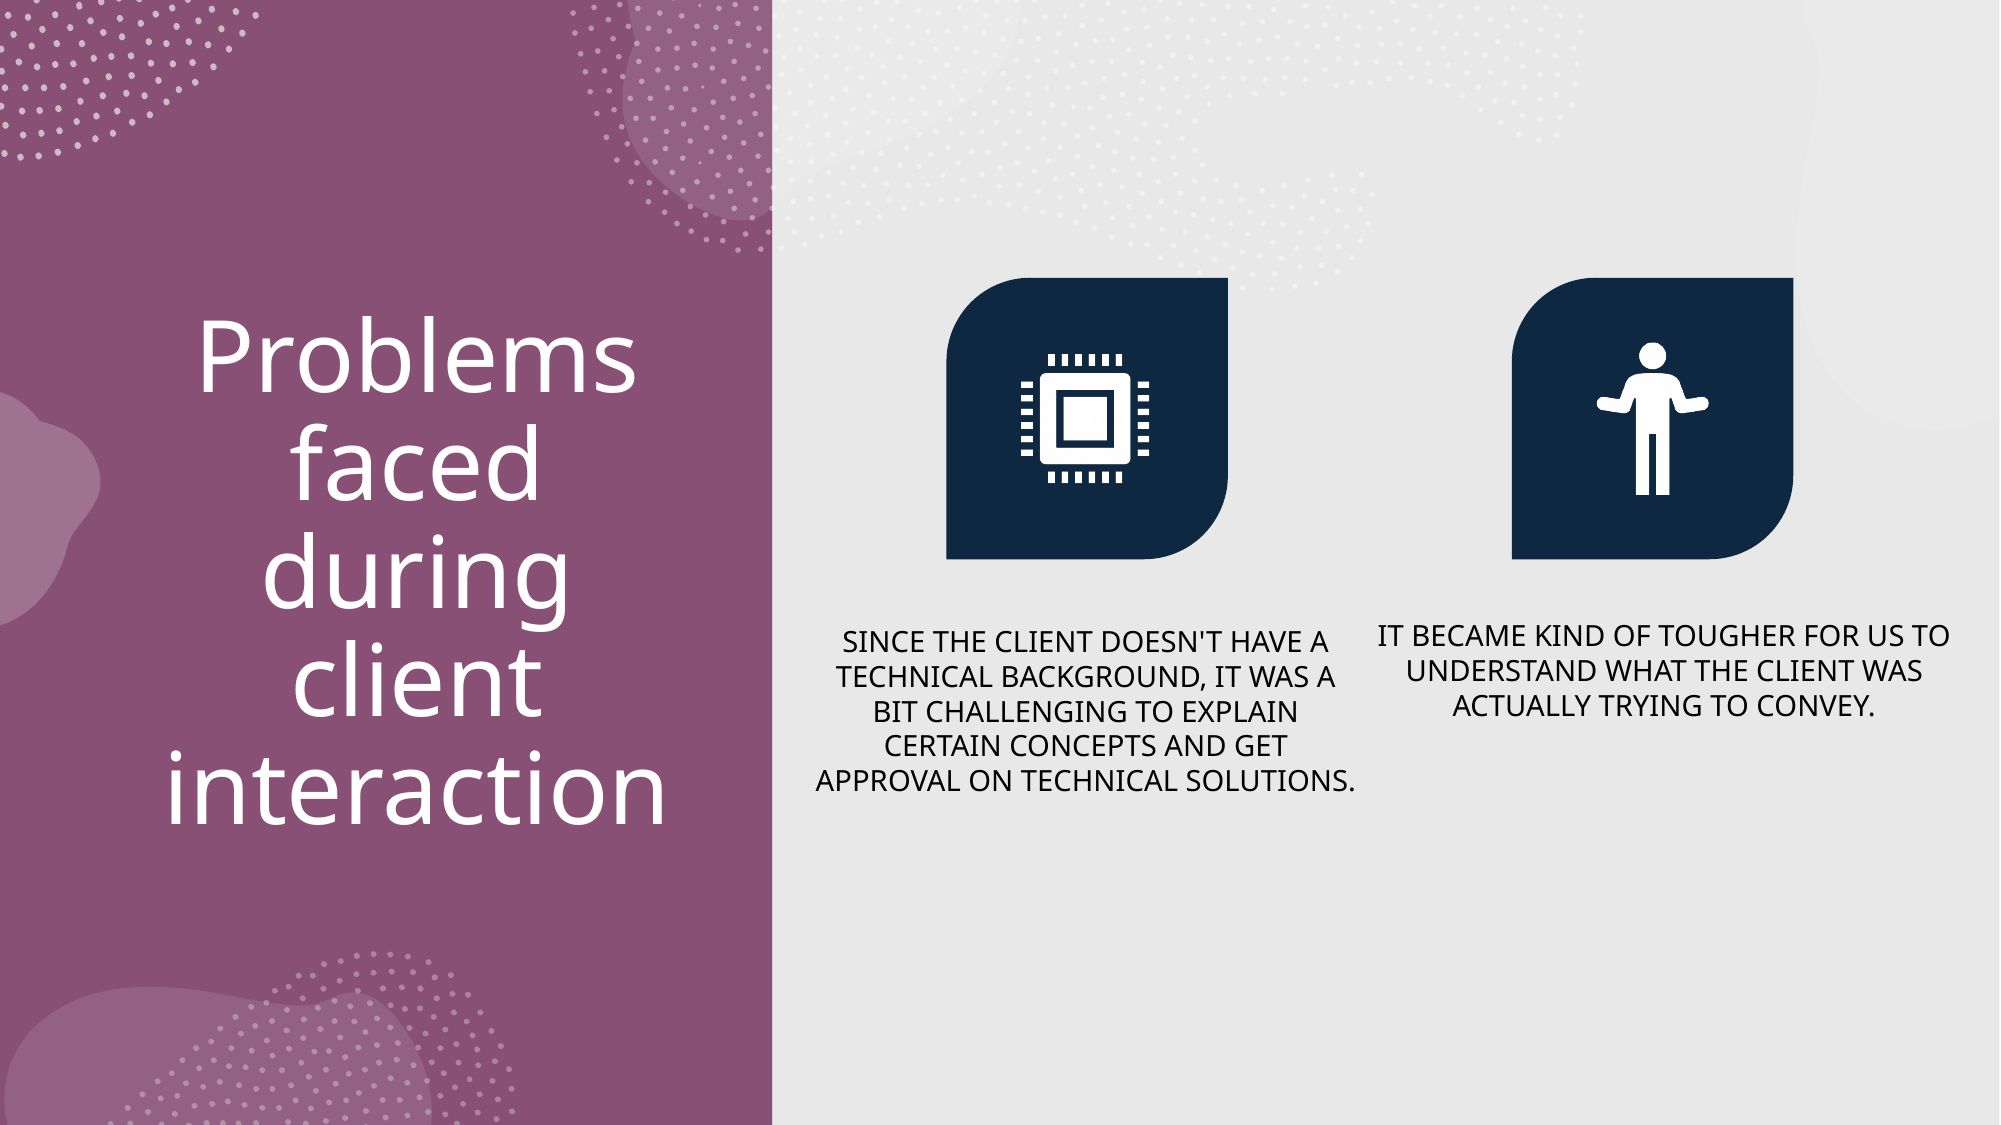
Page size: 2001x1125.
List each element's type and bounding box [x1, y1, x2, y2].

text_box [0, 0, 2000, 1125]
list [744, 12, 1973, 1125]
